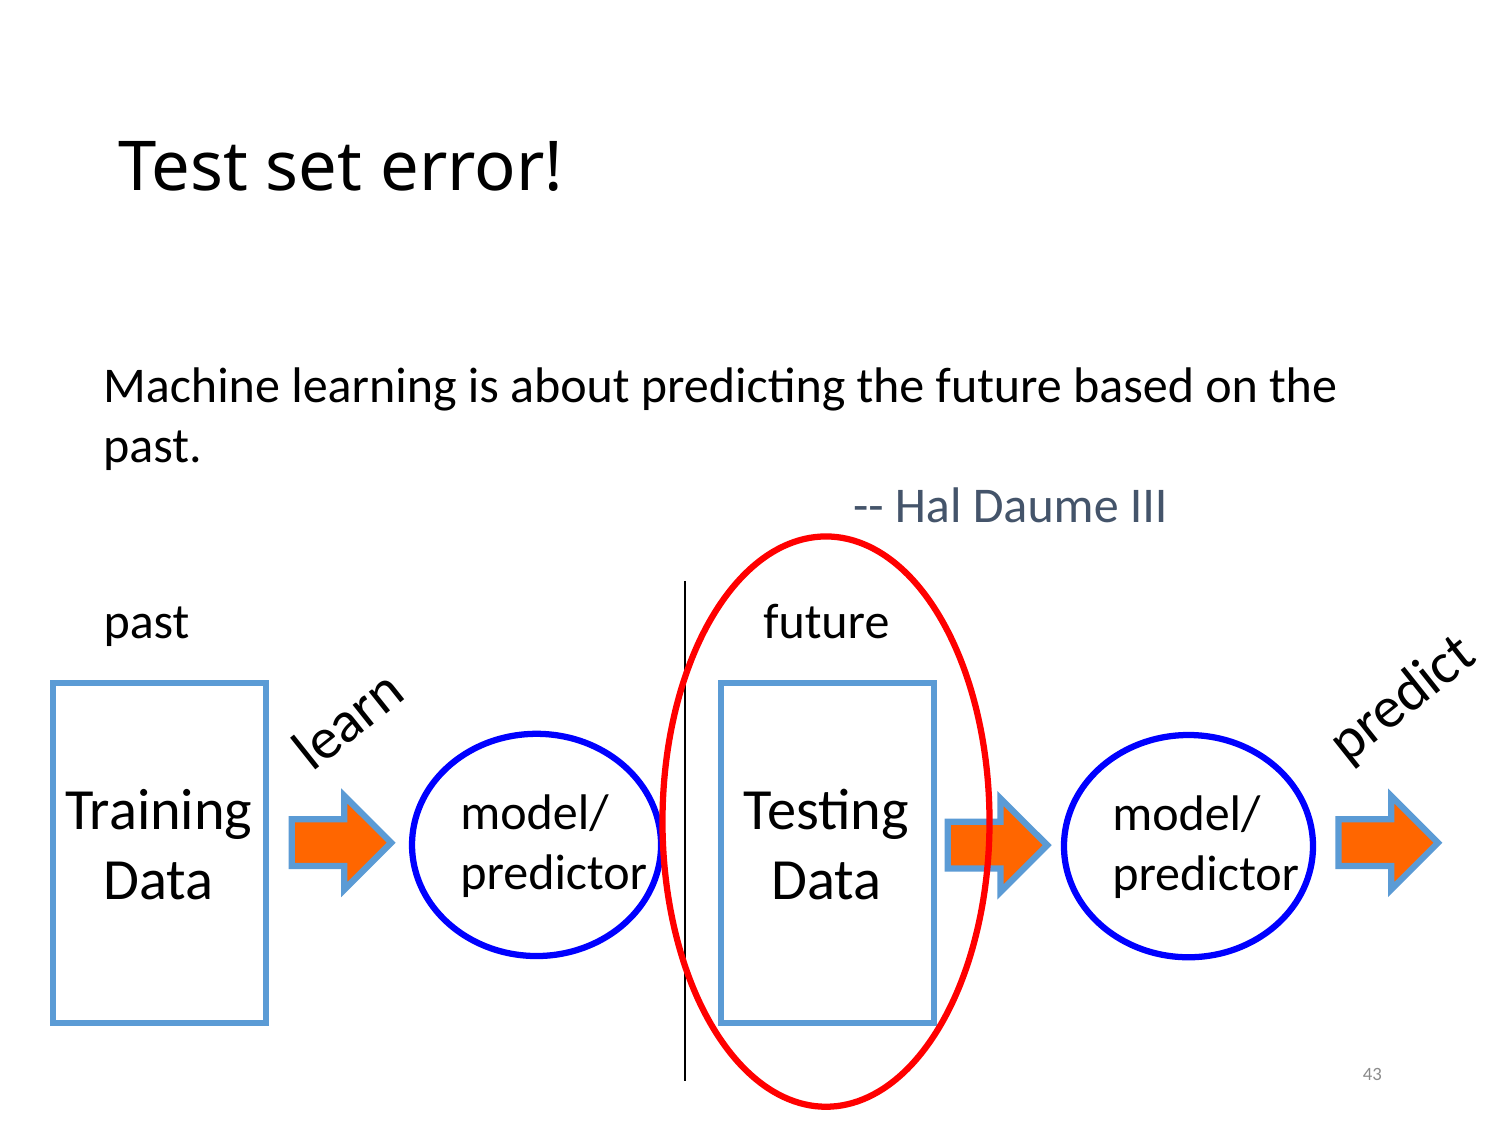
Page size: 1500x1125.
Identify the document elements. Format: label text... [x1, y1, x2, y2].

text_box [53, 919, 267, 1024]
text_box [1063, 734, 1292, 958]
text_box [661, 675, 685, 968]
text_box model/ predictor [445, 772, 663, 907]
text_box [686, 535, 991, 1108]
text_box [1337, 794, 1439, 891]
text_box Training Data [50, 763, 267, 919]
text_box predict [1295, 600, 1500, 789]
text_box model/ predictor [1097, 773, 1315, 909]
text_box [988, 797, 1048, 894]
slide_number 43 [1059, 1042, 1397, 1103]
text_box past [88, 580, 205, 656]
text_box Machine learning is about predicting the future based on the past. -- Hal Daume III [88, 345, 1449, 541]
title Test set error! [103, 59, 1397, 278]
text_box [411, 733, 641, 957]
text_box [291, 794, 392, 891]
text_box [53, 682, 267, 763]
text_box learn [260, 636, 432, 797]
